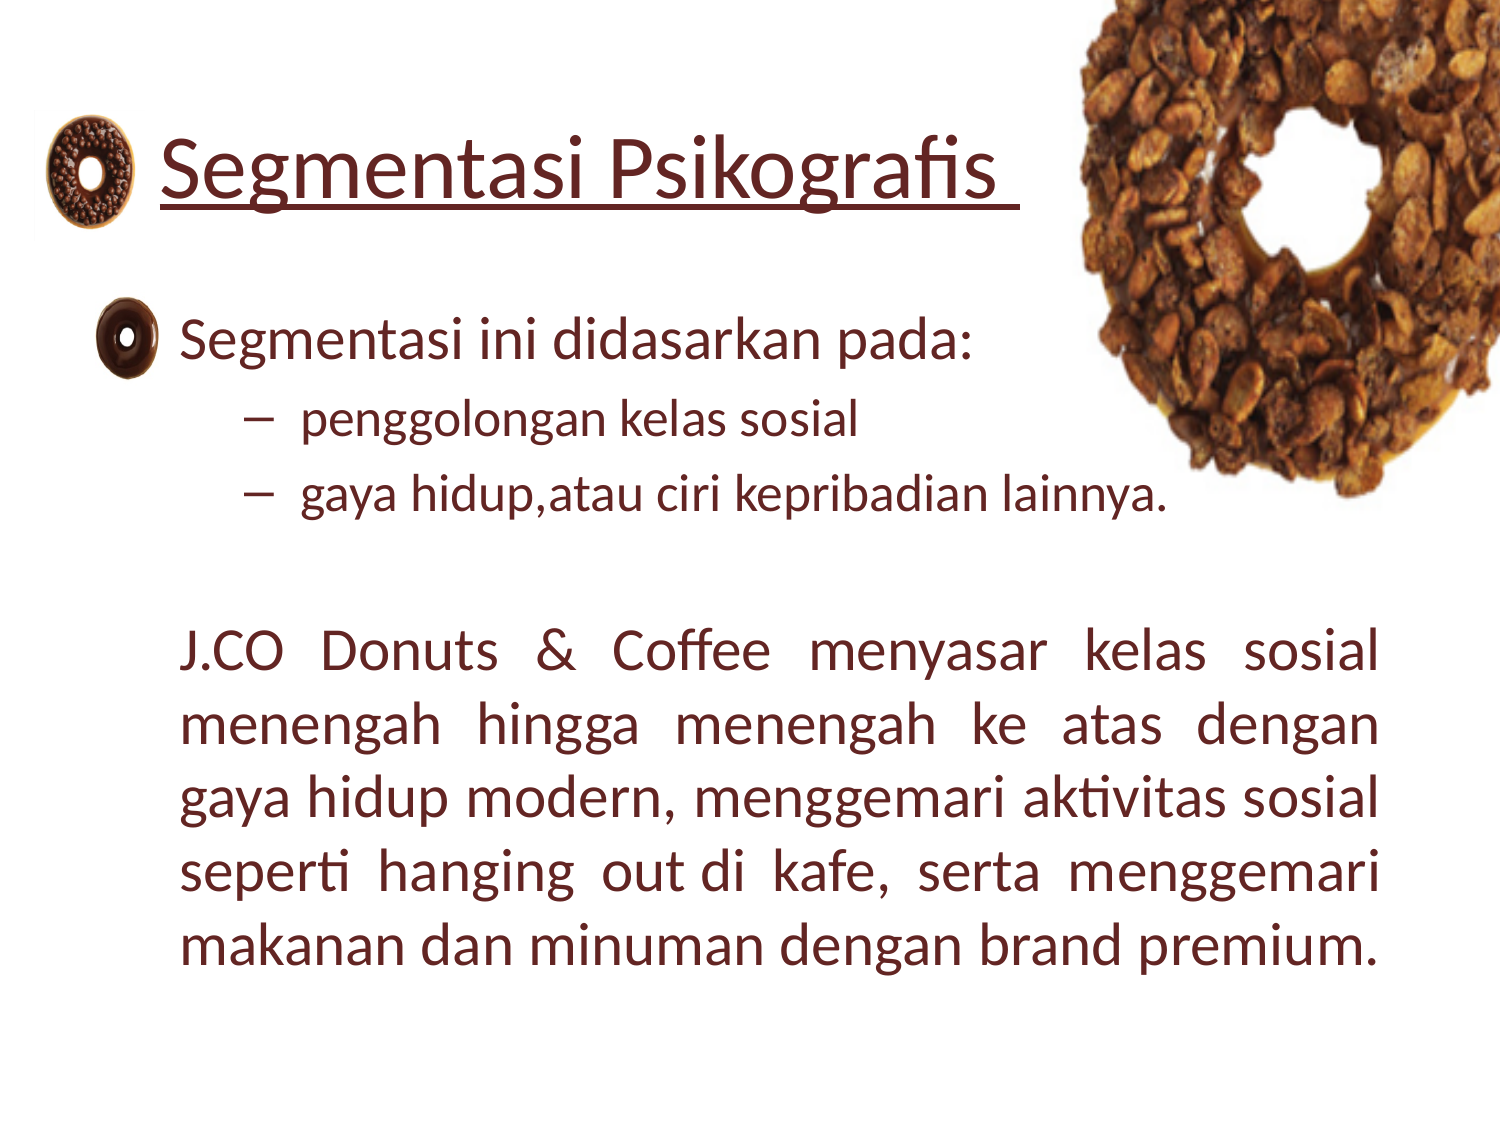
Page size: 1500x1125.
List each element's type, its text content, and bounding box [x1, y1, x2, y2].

picture [95, 290, 160, 388]
list Segmentasi ini didasarkan pada: penggolongan kelas sosial gaya hidup,atau ciri kepribadian lainnya. J.CO Donuts & Coffee menyasar kelas sosial menengah hingga menengah ke atas dengan gaya hidup modern, menggemari aktivitas sosial seperti hanging out di kafe, serta menggemari makanan dan minuman dengan brand premium. [164, 291, 1397, 1002]
text_box Segmentasi Psikografis [144, 59, 1047, 278]
picture [34, 110, 145, 241]
picture [1052, 0, 1500, 546]
